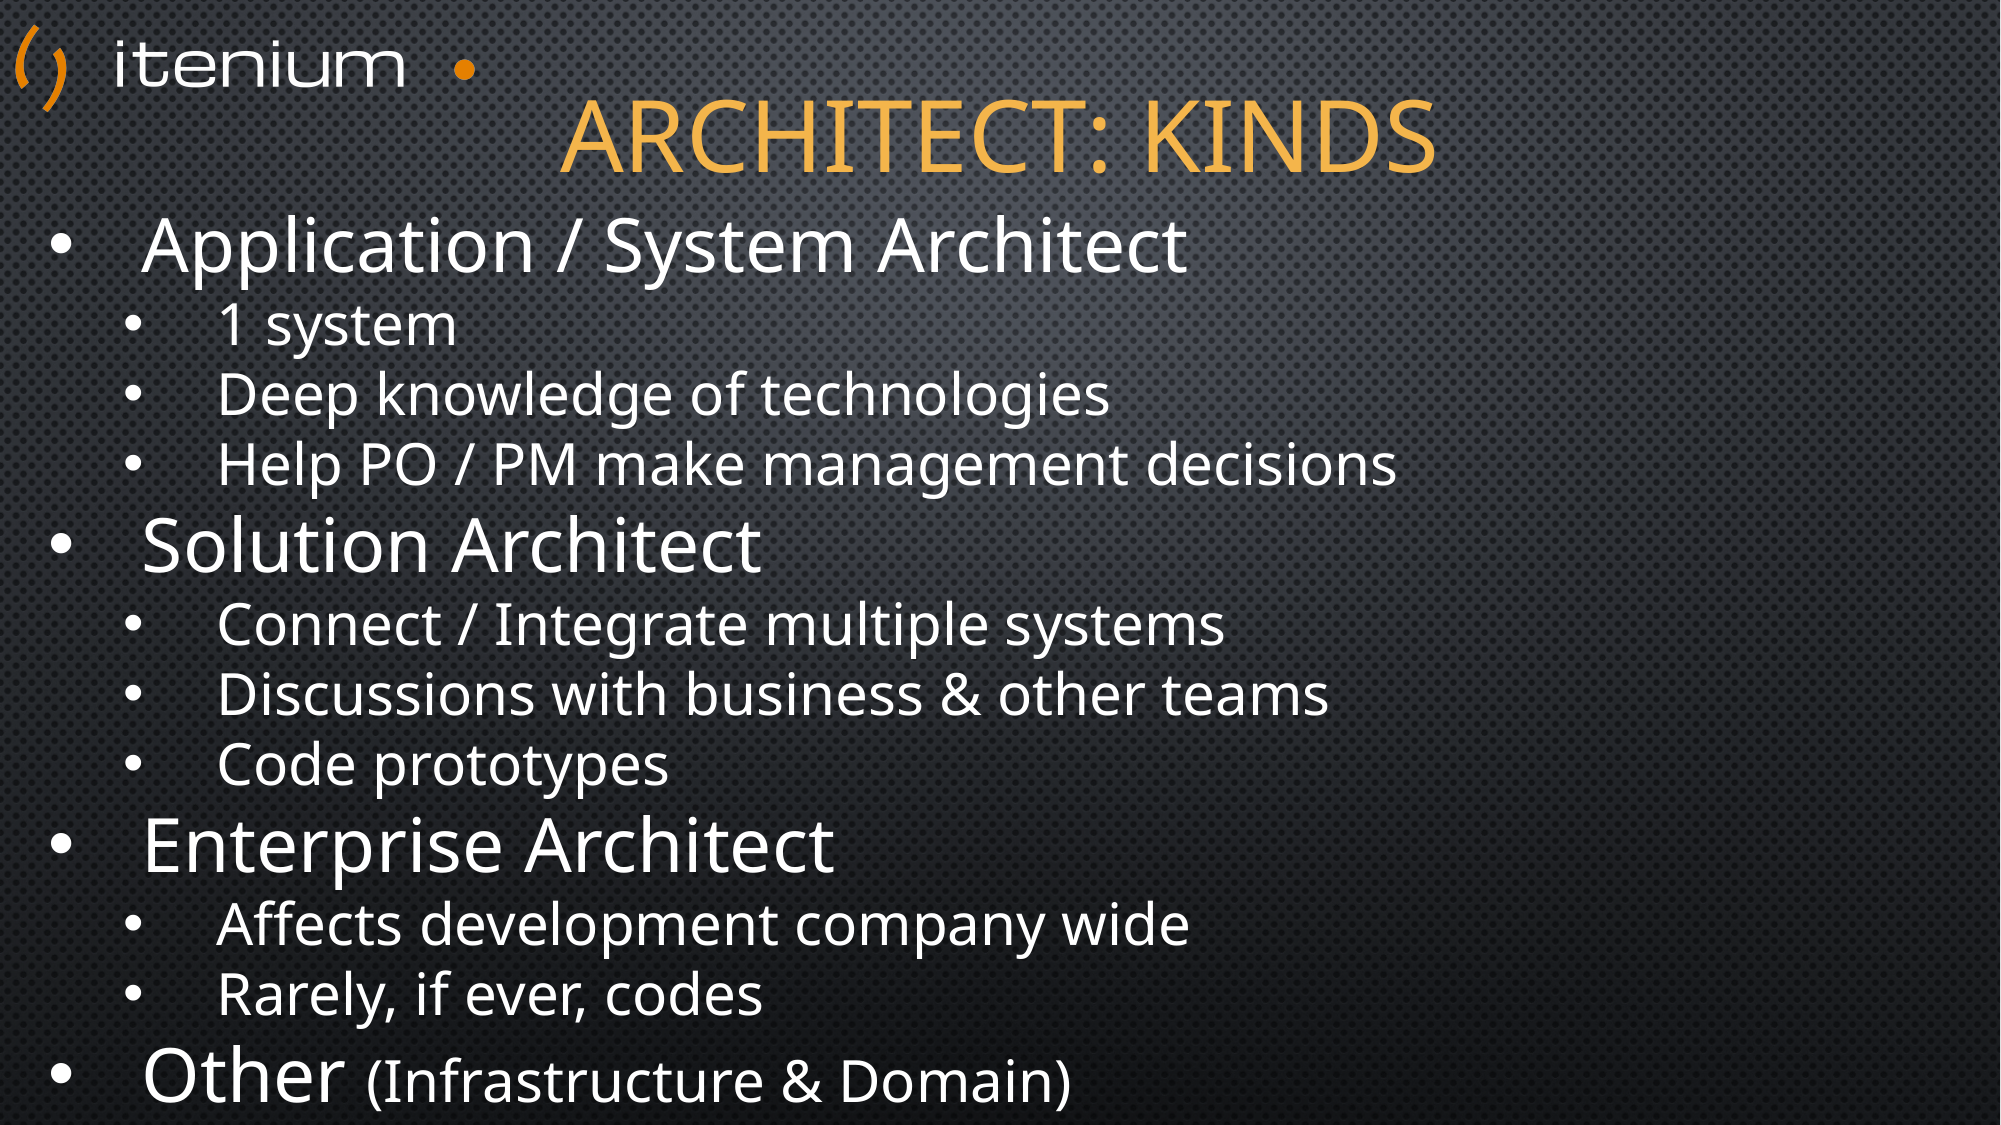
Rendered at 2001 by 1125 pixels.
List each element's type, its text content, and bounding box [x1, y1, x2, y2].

title Architect: Kinds [53, 58, 1947, 190]
picture [0, 0, 508, 138]
text_box Application / System Architect 1 system Deep knowledge of technologies Help PO / PM make management decisions Solution Architect Connect / Integrate multiple systems Discussions with business & other teams Code prototypes Enterprise Architect Affects development company wide Rarely, if ever, codes Other (Infrastructure & Domain) [33, 190, 1947, 1125]
